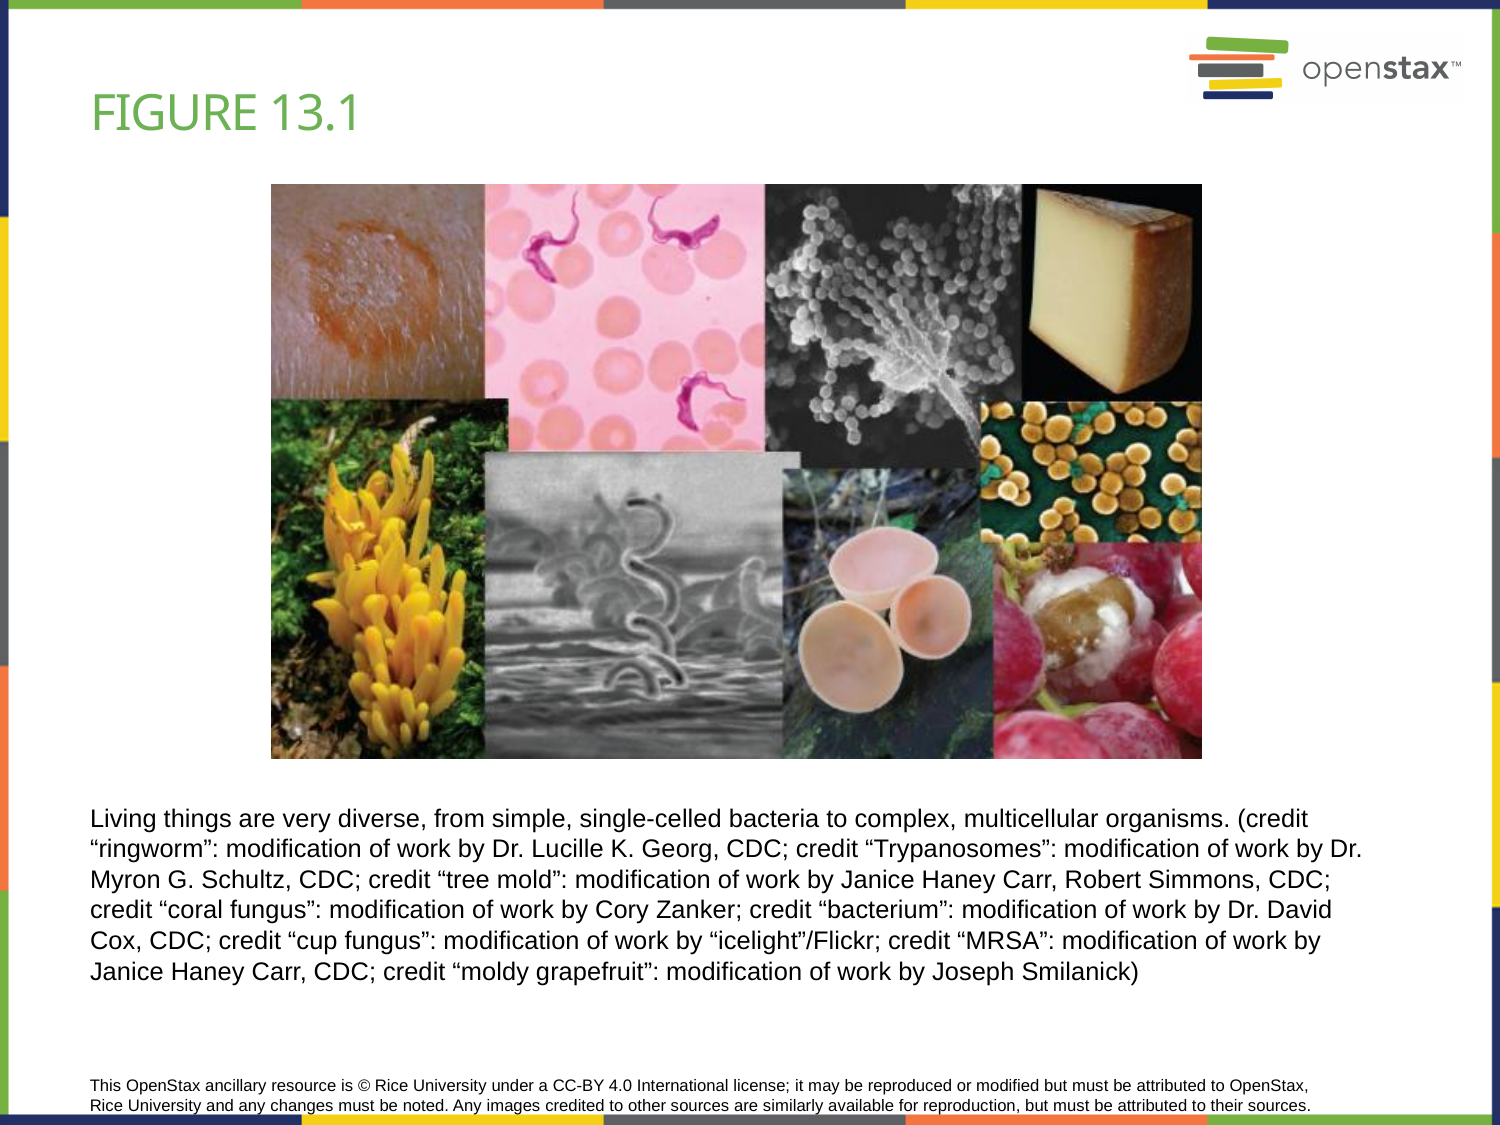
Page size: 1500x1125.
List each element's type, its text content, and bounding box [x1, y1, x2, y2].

text_box This OpenStax ancillary resource is © Rice University under a CC-BY 4.0 International license; it may be reproduced or modified but must be attributed to OpenStax, Rice University and any changes must be noted. Any images credited to other sources are similarly available for reproduction, but must be attributed to their sources. [75, 1067, 1336, 1114]
title Figure 13.1 [75, 39, 1398, 148]
list Living things are very diverse, from simple, single-celled bacteria to complex, multicellular organisms. (credit “ringworm”: modification of work by Dr. Lucille K. Georg, CDC; credit “Trypanosomes”: modification of work by Dr. Myron G. Schultz, CDC; credit “tree mold”: modification of work by Janice Haney Carr, Robert Simmons, CDC; credit “coral fungus”: modification of work by Cory Zanker; credit “bacterium”: modification of work by Dr. David Cox, CDC; credit “cup fungus”: modification of work by “icelight”/Flickr; credit “MRSA”: modification of work by Janice Haney Carr, CDC; credit “moldy grapefruit”: modification of work by Joseph Smilanick) [75, 794, 1398, 986]
picture [0, 0, 1500, 1125]
